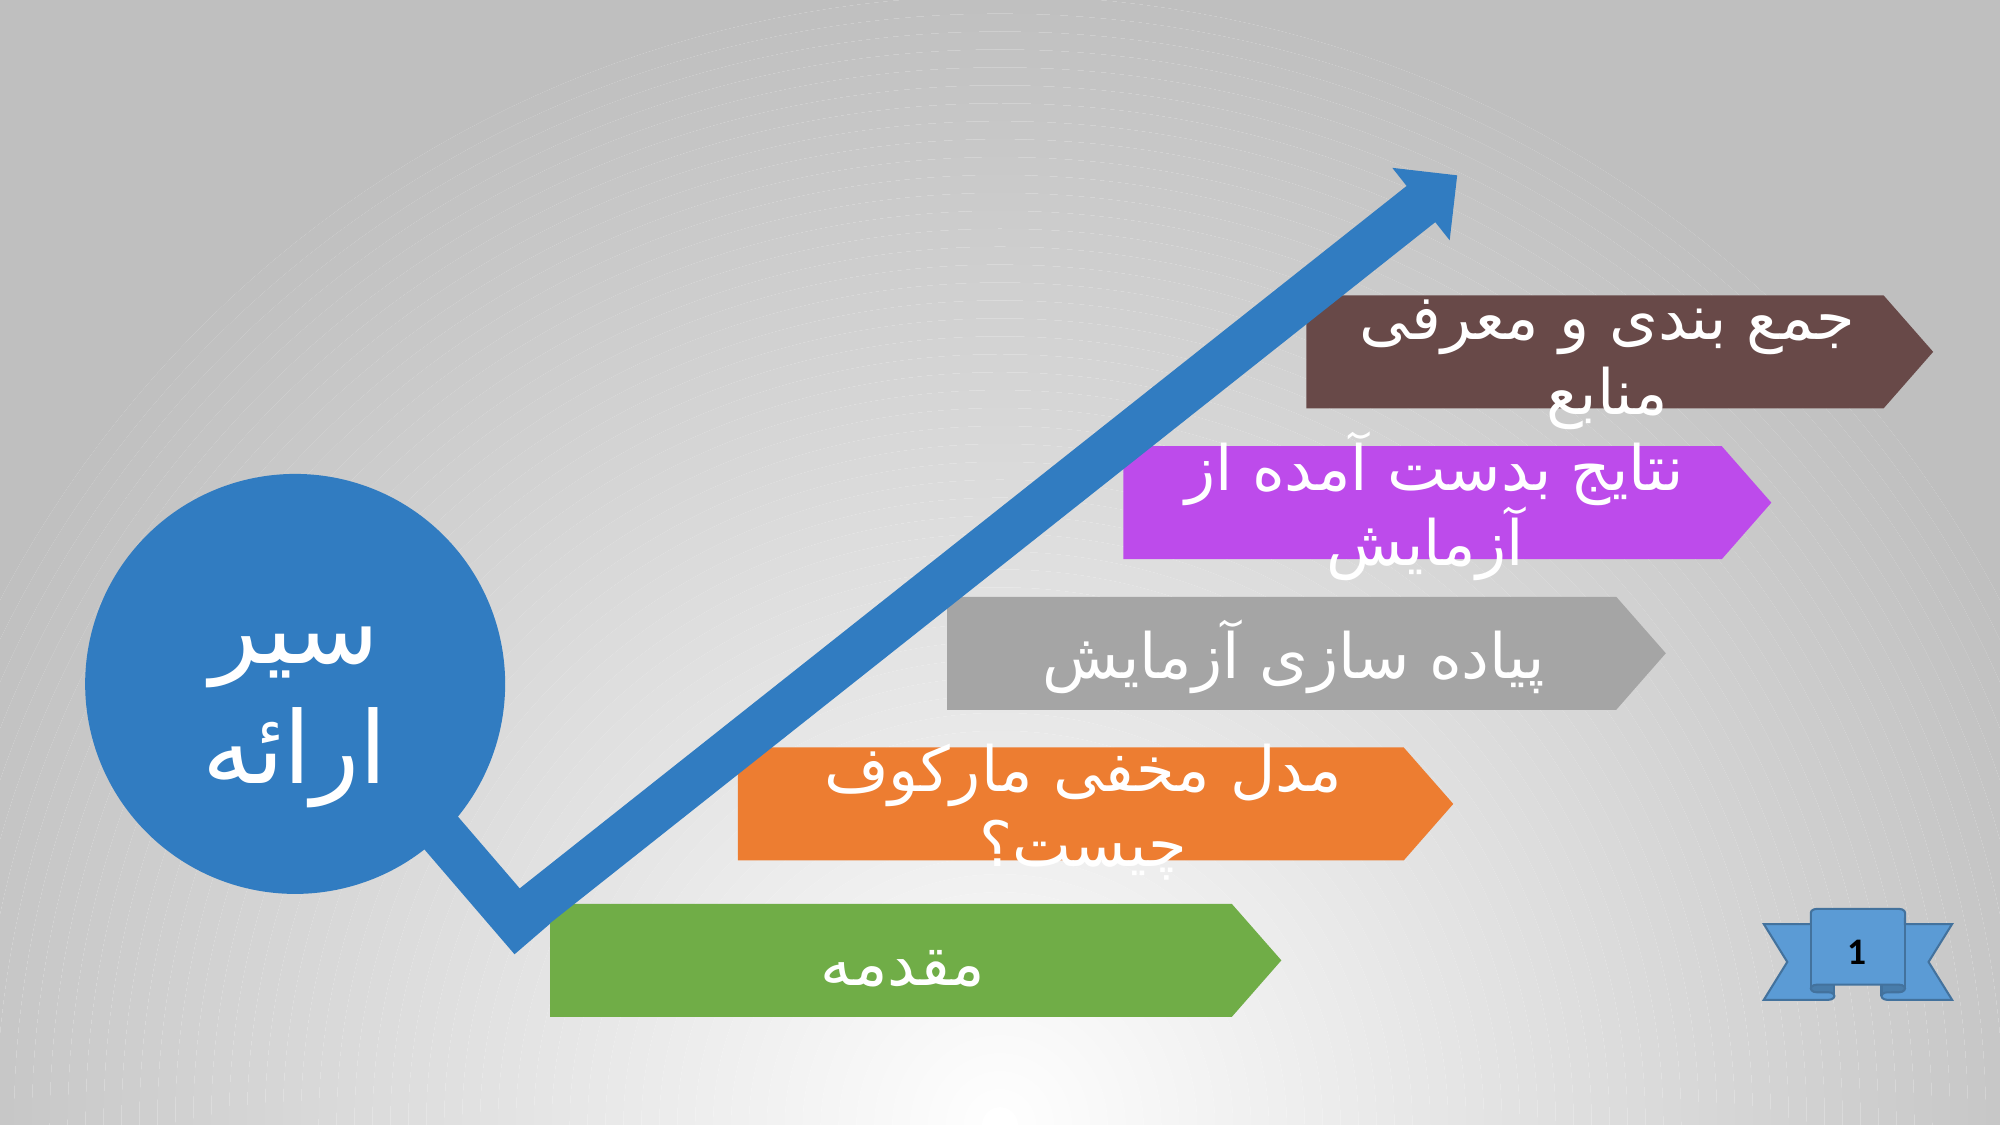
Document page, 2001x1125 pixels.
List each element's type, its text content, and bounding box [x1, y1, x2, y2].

text_box مقدمه [549, 958, 1283, 1018]
text_box 1 [1832, 919, 1884, 980]
text_box [1761, 907, 1954, 1001]
text_box جمع بندی و معرفی منابع [1305, 294, 1935, 410]
text_box نتایج بدست آمده از آزمایش [1122, 445, 1773, 561]
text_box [406, 494, 1585, 958]
text_box سیر ارائه [84, 472, 406, 895]
text_box پیاده سازی آزمایش [1585, 595, 1668, 711]
